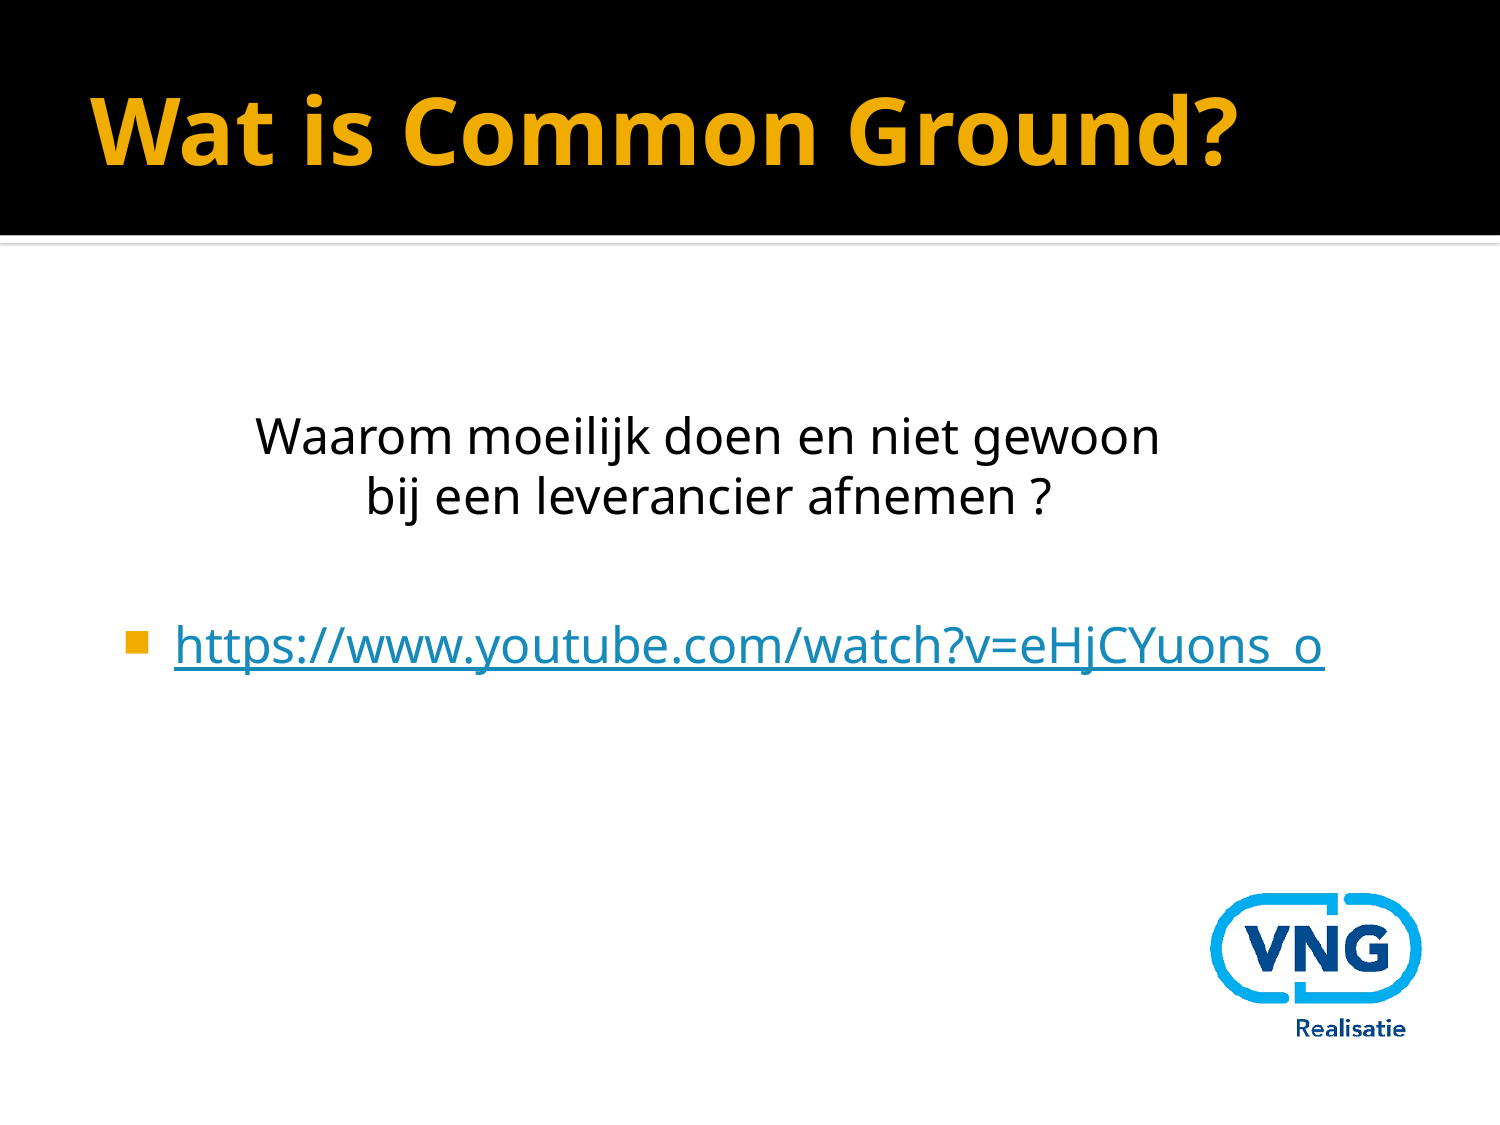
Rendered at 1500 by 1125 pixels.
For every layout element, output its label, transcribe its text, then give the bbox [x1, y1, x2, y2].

list https://www.youtube.com/watch?v=eHjCYuons_o [41, 598, 1392, 693]
picture [1210, 893, 1425, 1043]
picture [1210, 893, 1256, 939]
title Wat is Common Ground? [75, 25, 1425, 231]
text_box Waarom moeilijk doen en niet gewoon bij een leverancier afnemen ? [88, 397, 1342, 532]
